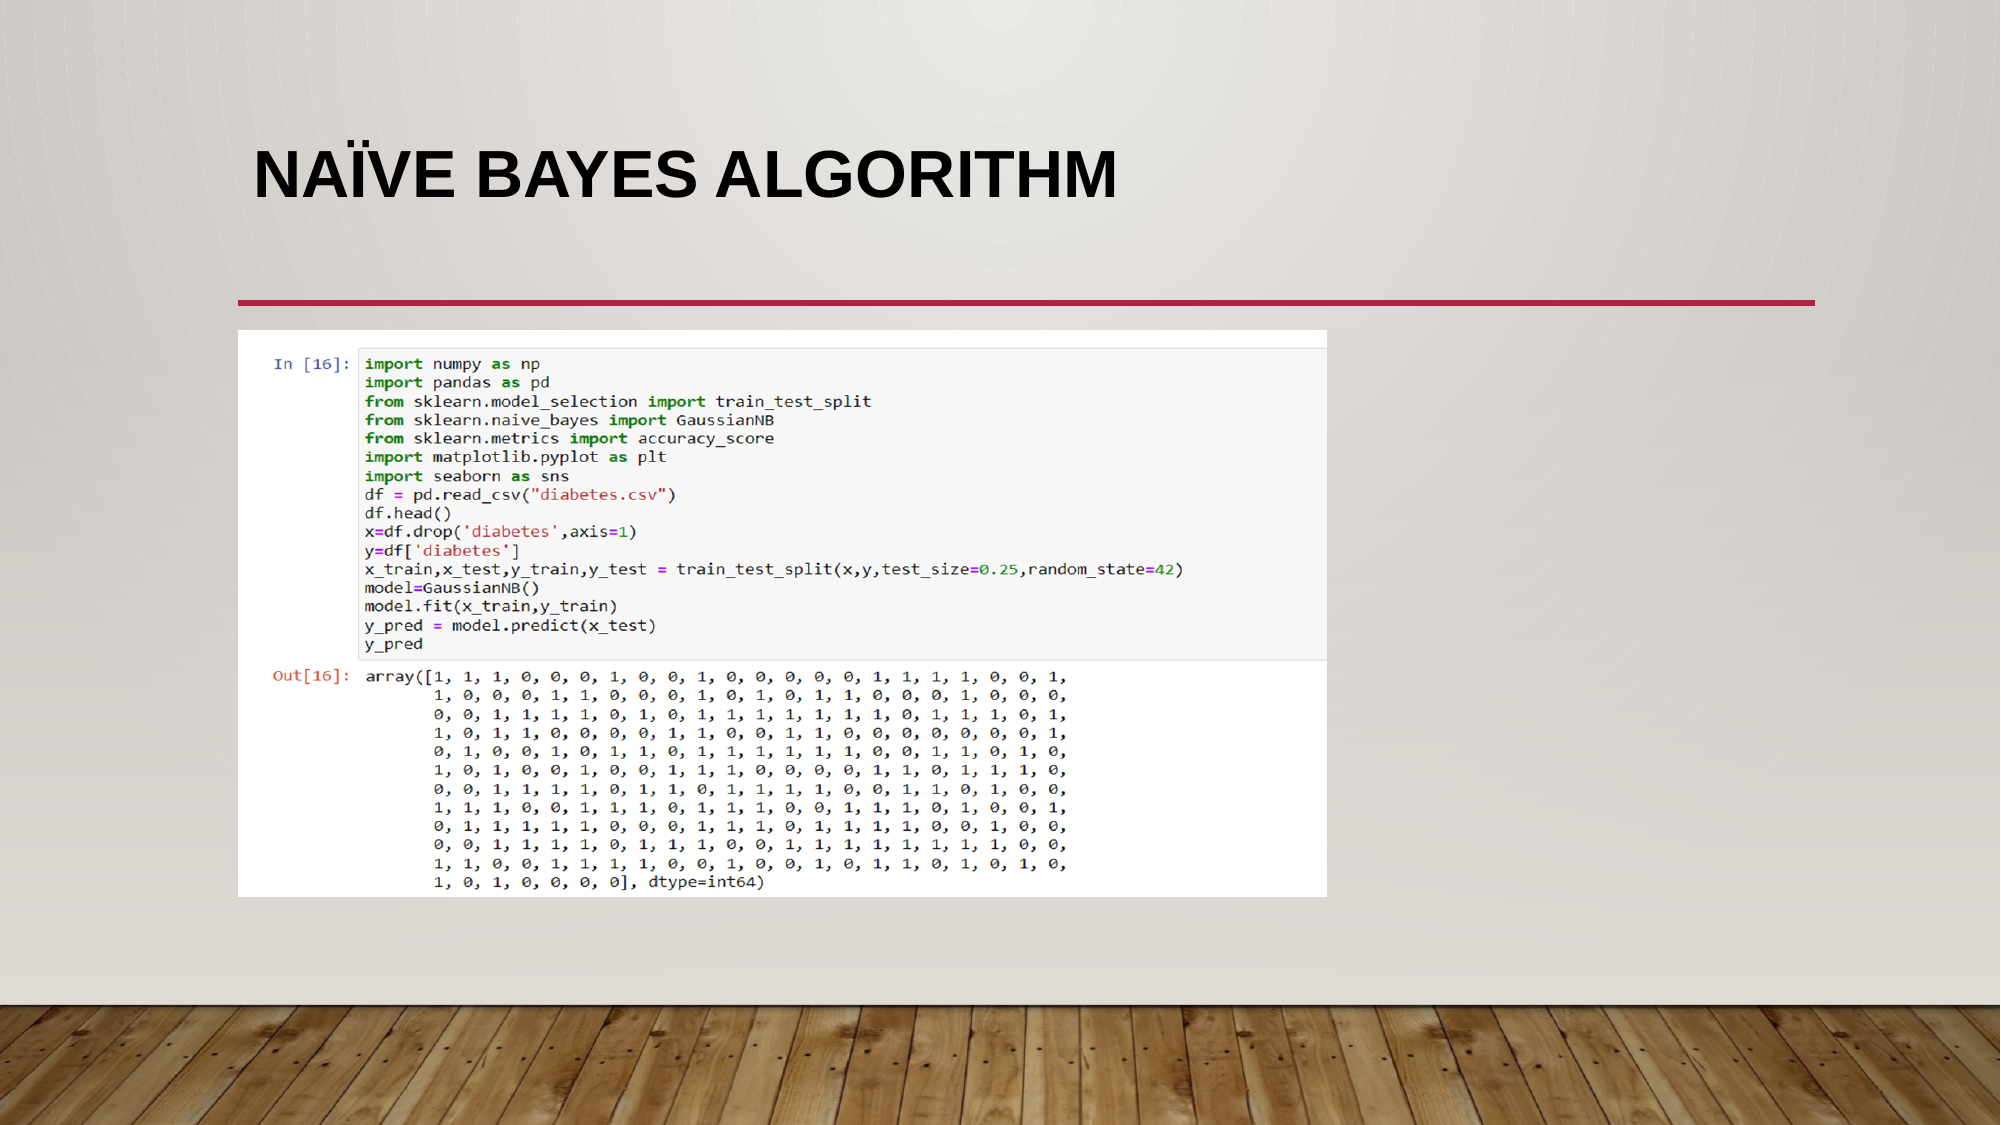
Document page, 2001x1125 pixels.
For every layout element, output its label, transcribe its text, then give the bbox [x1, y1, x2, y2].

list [237, 330, 1328, 897]
picture [0, 1005, 2000, 1125]
title NAÏVE BAYES ALGORITHM [238, 131, 1814, 305]
